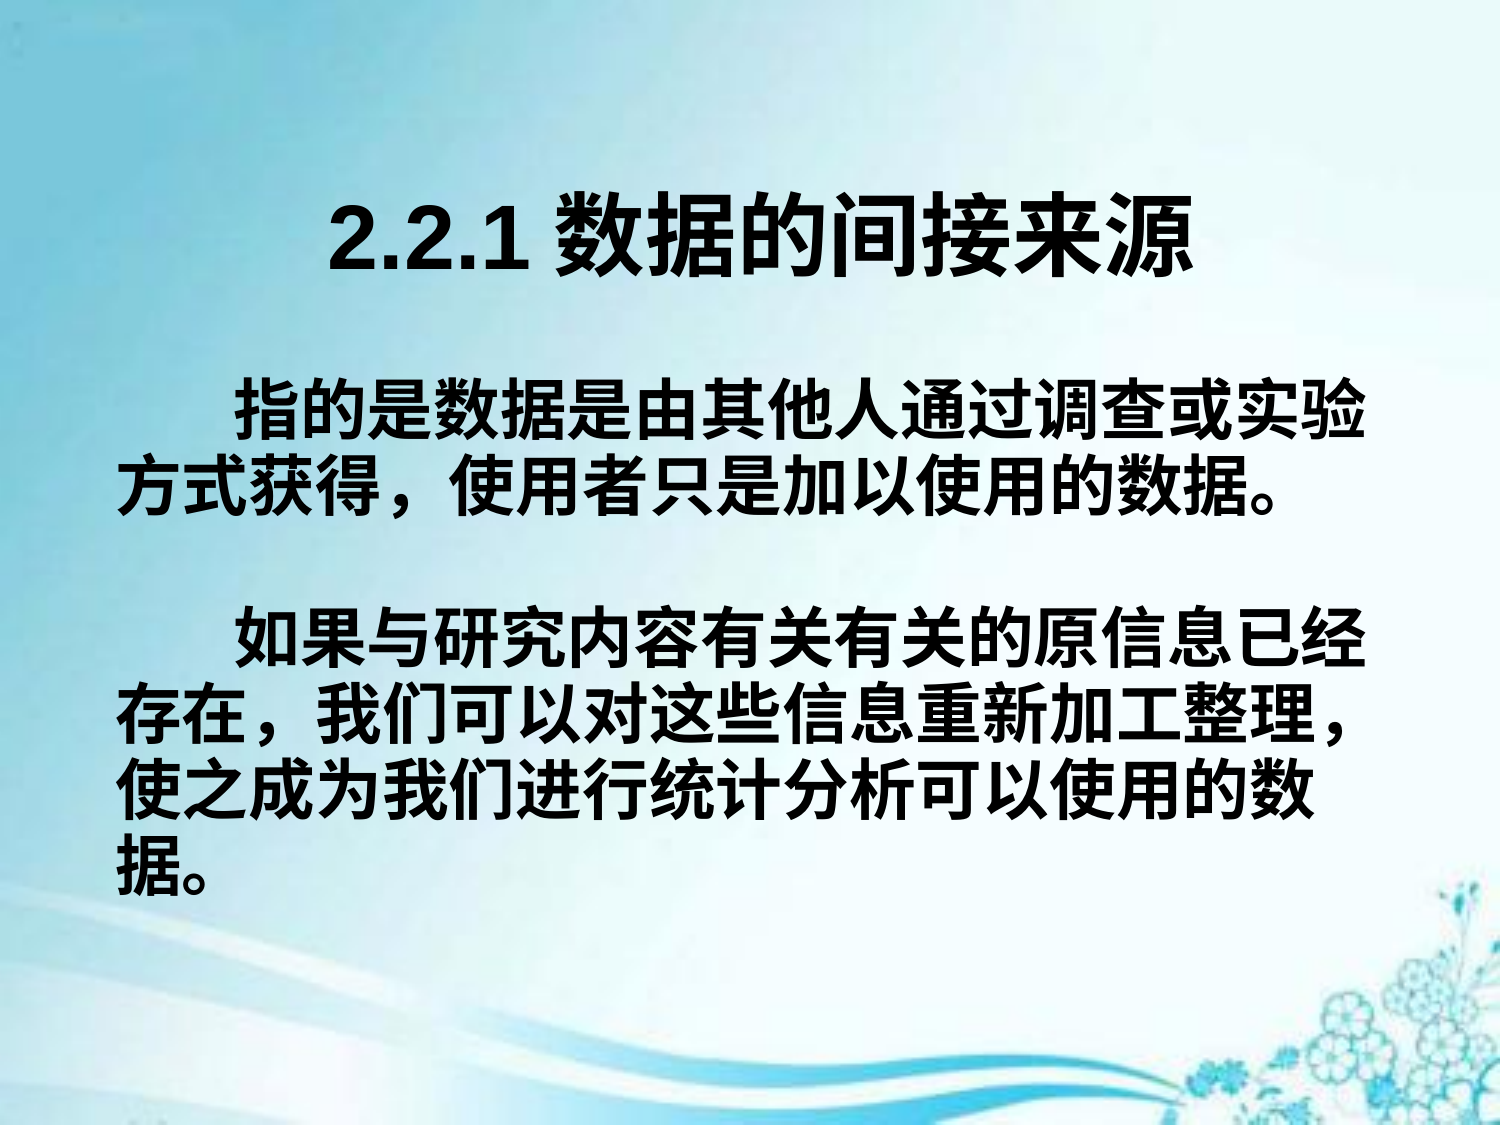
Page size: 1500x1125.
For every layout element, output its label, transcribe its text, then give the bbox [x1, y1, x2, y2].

picture [0, 0, 1500, 1125]
text_box 指的是数据是由其他人通过调查或实验方式获得，使用者只是加以使用的数据。 如果与研究内容有关有关的原信息已经存在，我们可以对这些信息重新加工整理，使之成为我们进行统计分析可以使用的数据。 [100, 467, 1400, 812]
title 2.2.1数据的间接来源 [124, 125, 1400, 351]
